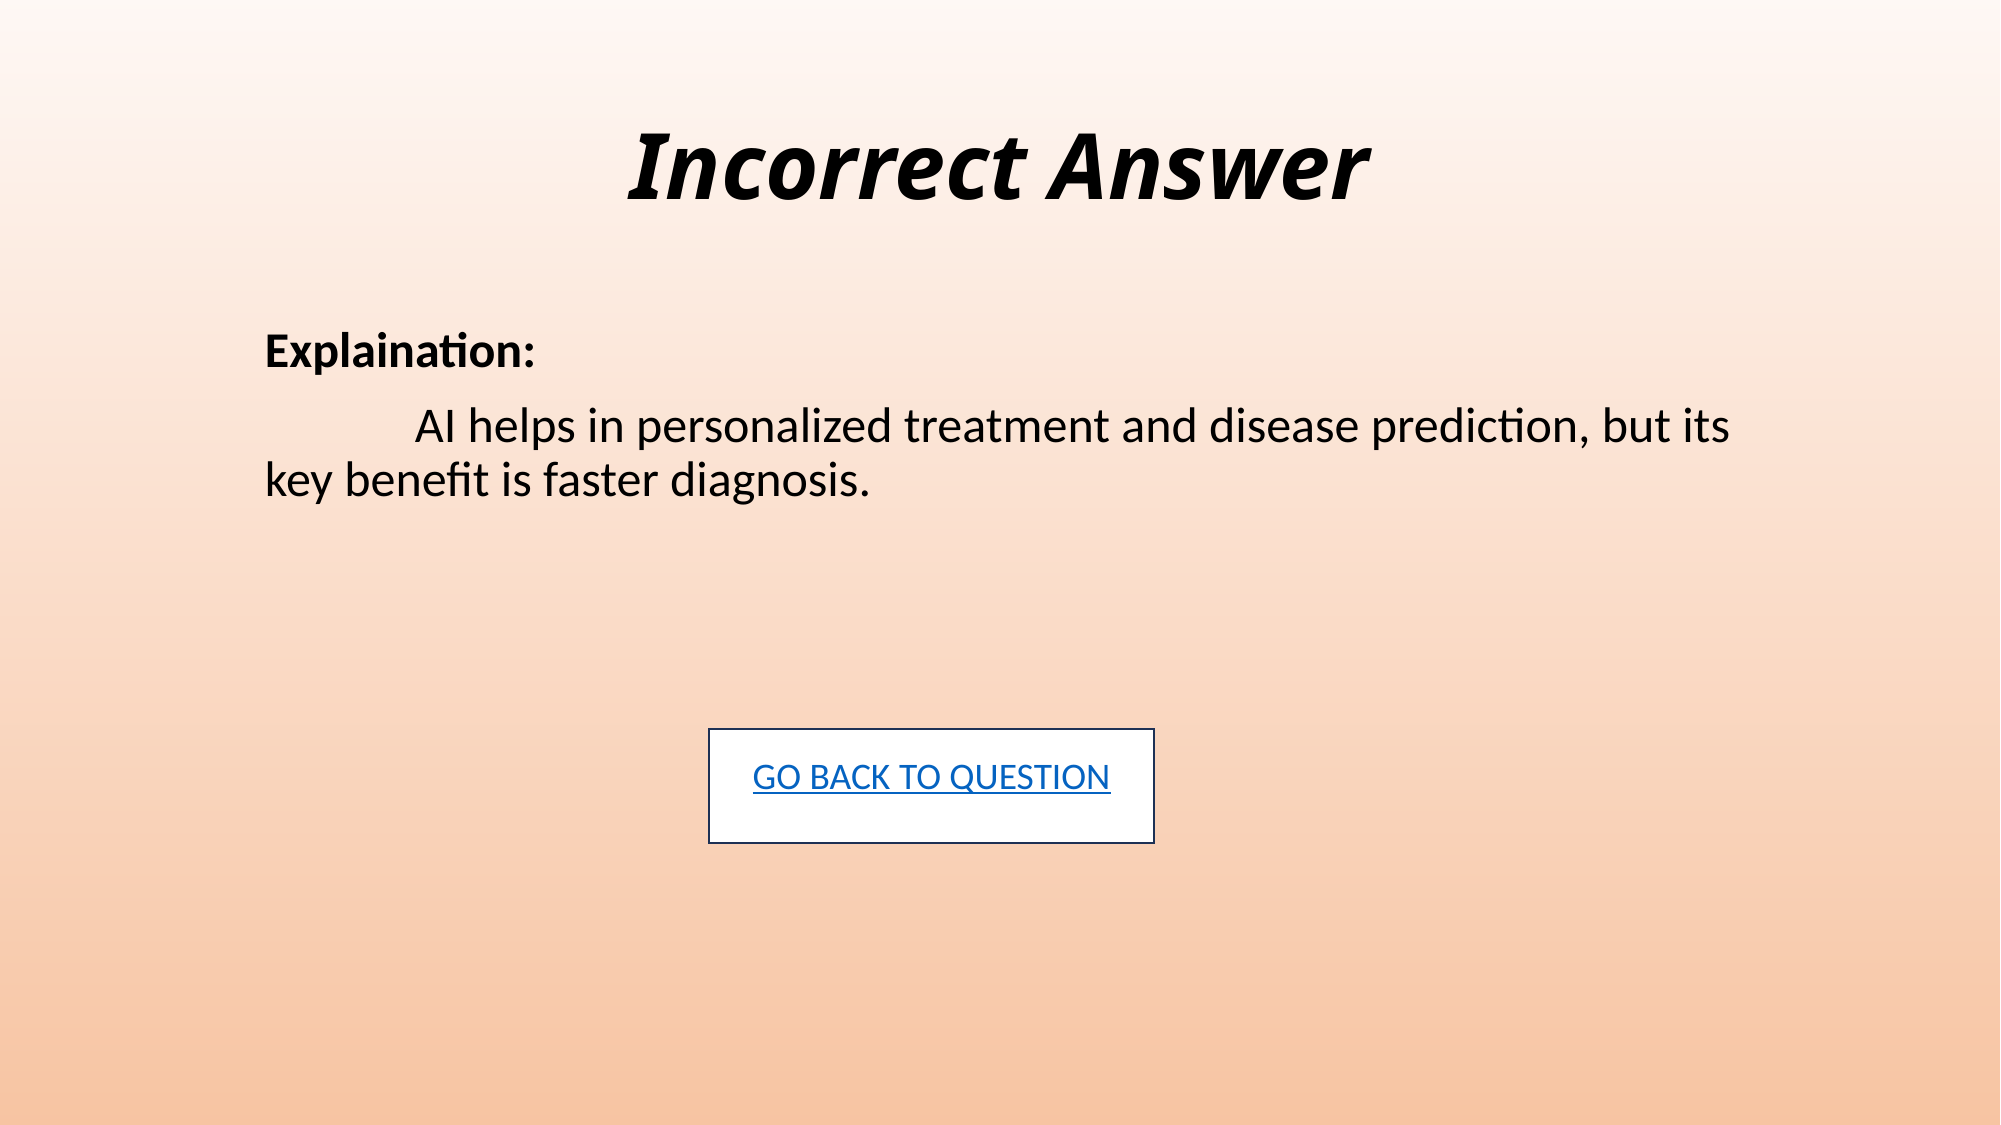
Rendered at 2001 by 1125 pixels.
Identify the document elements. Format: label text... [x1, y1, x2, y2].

subtitle Explaination: AI helps in personalized treatment and disease prediction, but its key benefit is faster diagnosis. [249, 317, 1782, 592]
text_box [709, 728, 1154, 843]
title Incorrect Answer [249, 77, 1750, 263]
